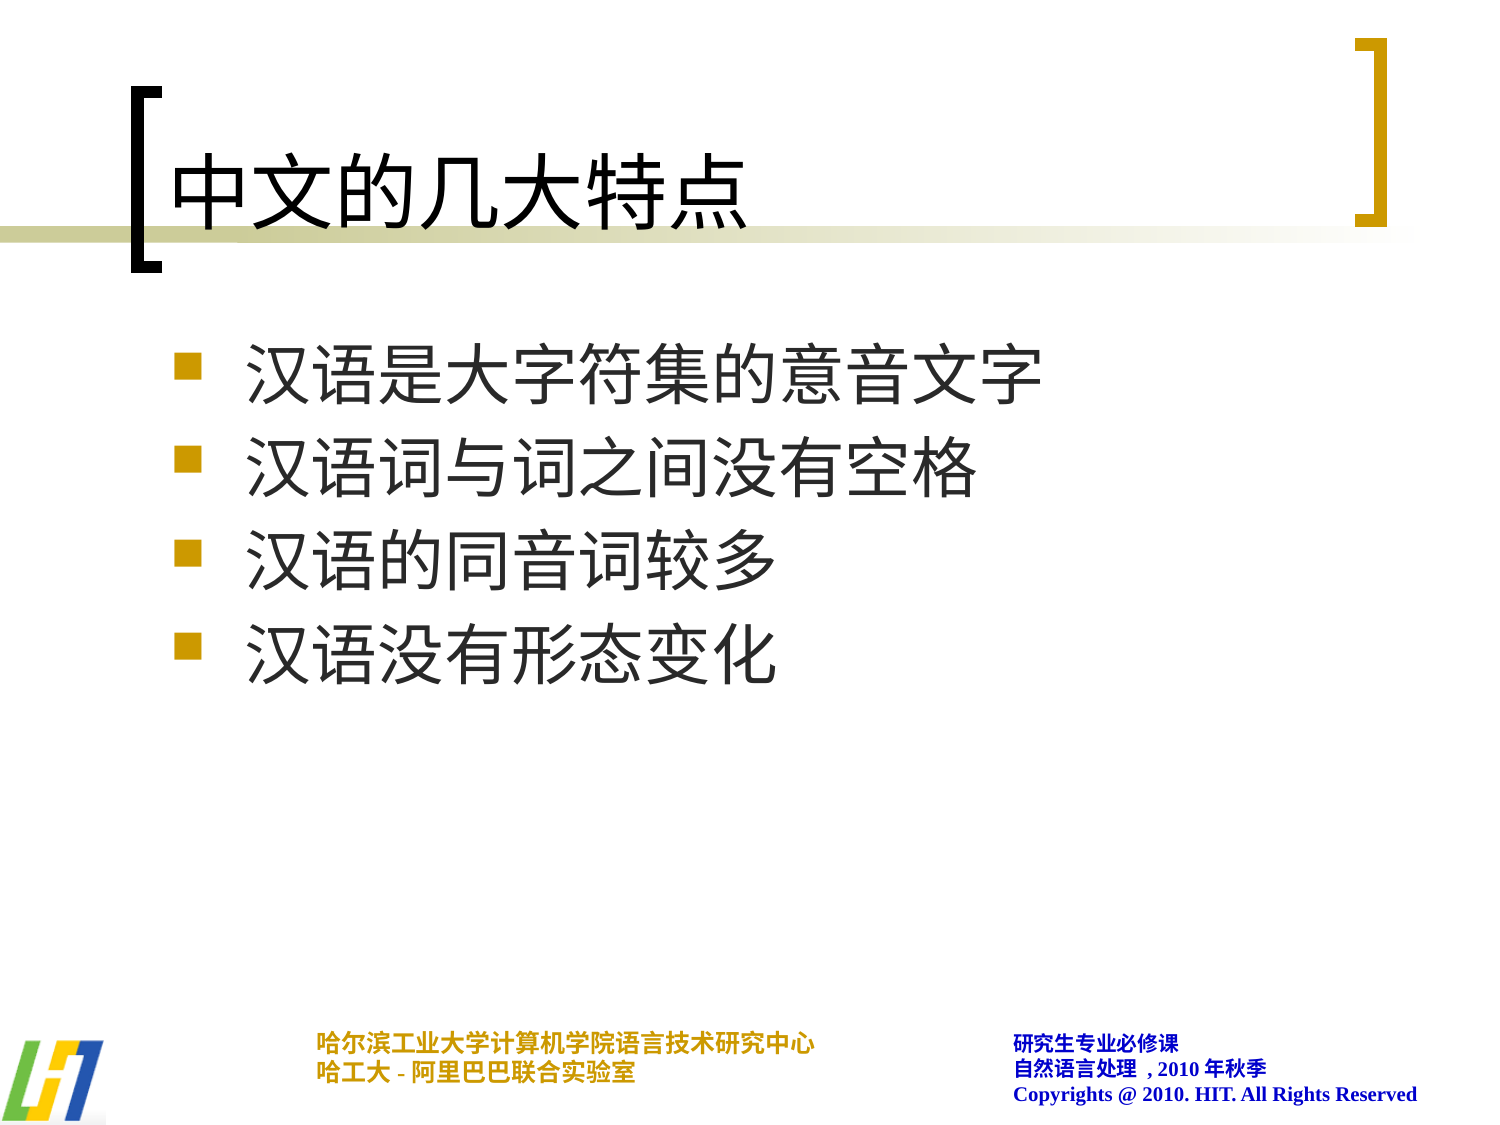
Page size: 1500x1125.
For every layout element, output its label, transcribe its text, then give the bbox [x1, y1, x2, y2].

list 汉语是大字符集的意音文字 汉语词与词之间没有空格 汉语的同音词较多 汉语没有形态变化 [155, 324, 1413, 1001]
title 中文的几大特点 [152, 15, 1328, 248]
footer 哈尔滨工业大学计算机学院语言技术研究中心 哈工大-阿里巴巴联合实验室 [300, 1019, 987, 1125]
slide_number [997, 1022, 1448, 1125]
picture [0, 1034, 106, 1125]
